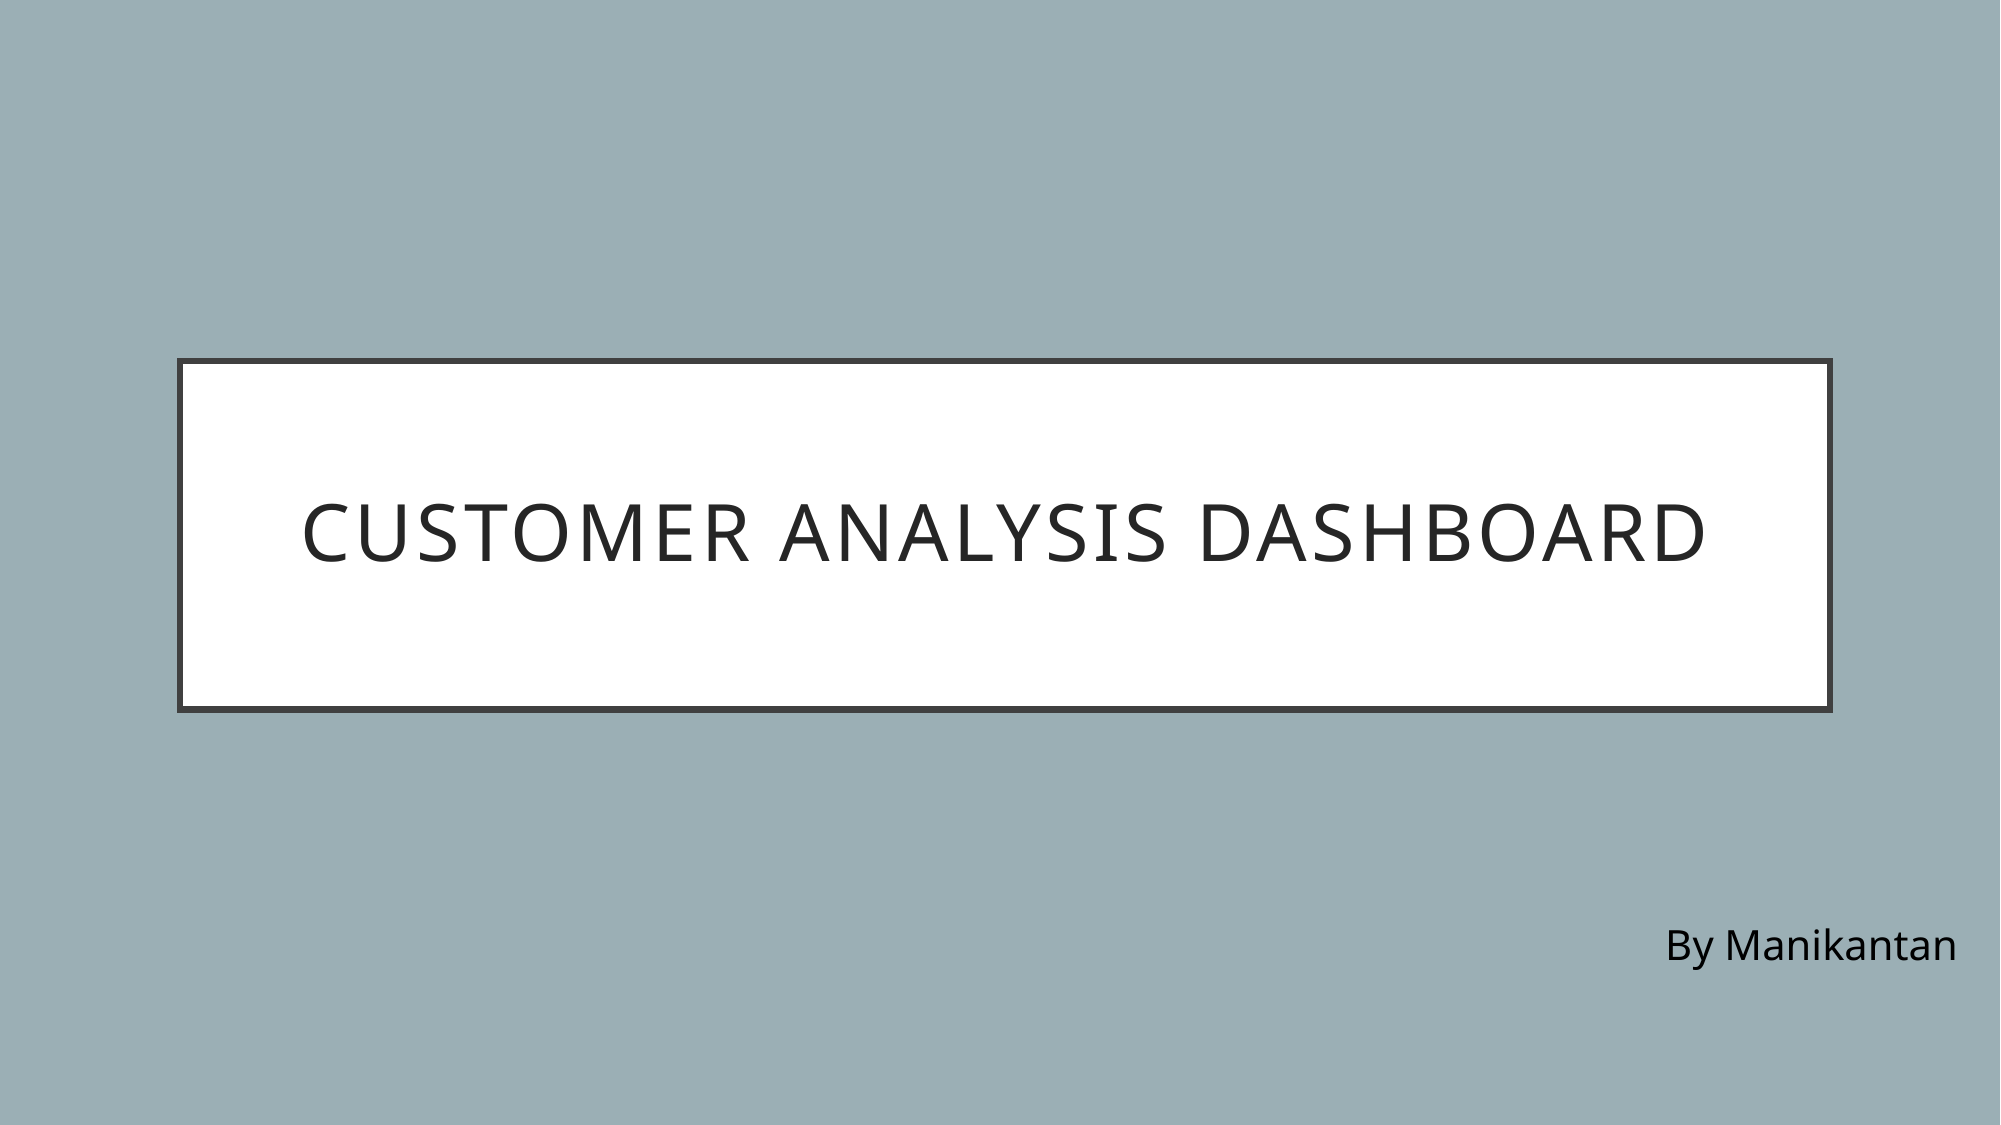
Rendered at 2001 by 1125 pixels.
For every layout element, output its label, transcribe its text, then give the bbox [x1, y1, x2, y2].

subtitle By Manikantan [101, 910, 1973, 1027]
title CUSTOMER ANALYSIS DASHBOARD [177, 358, 1833, 713]
